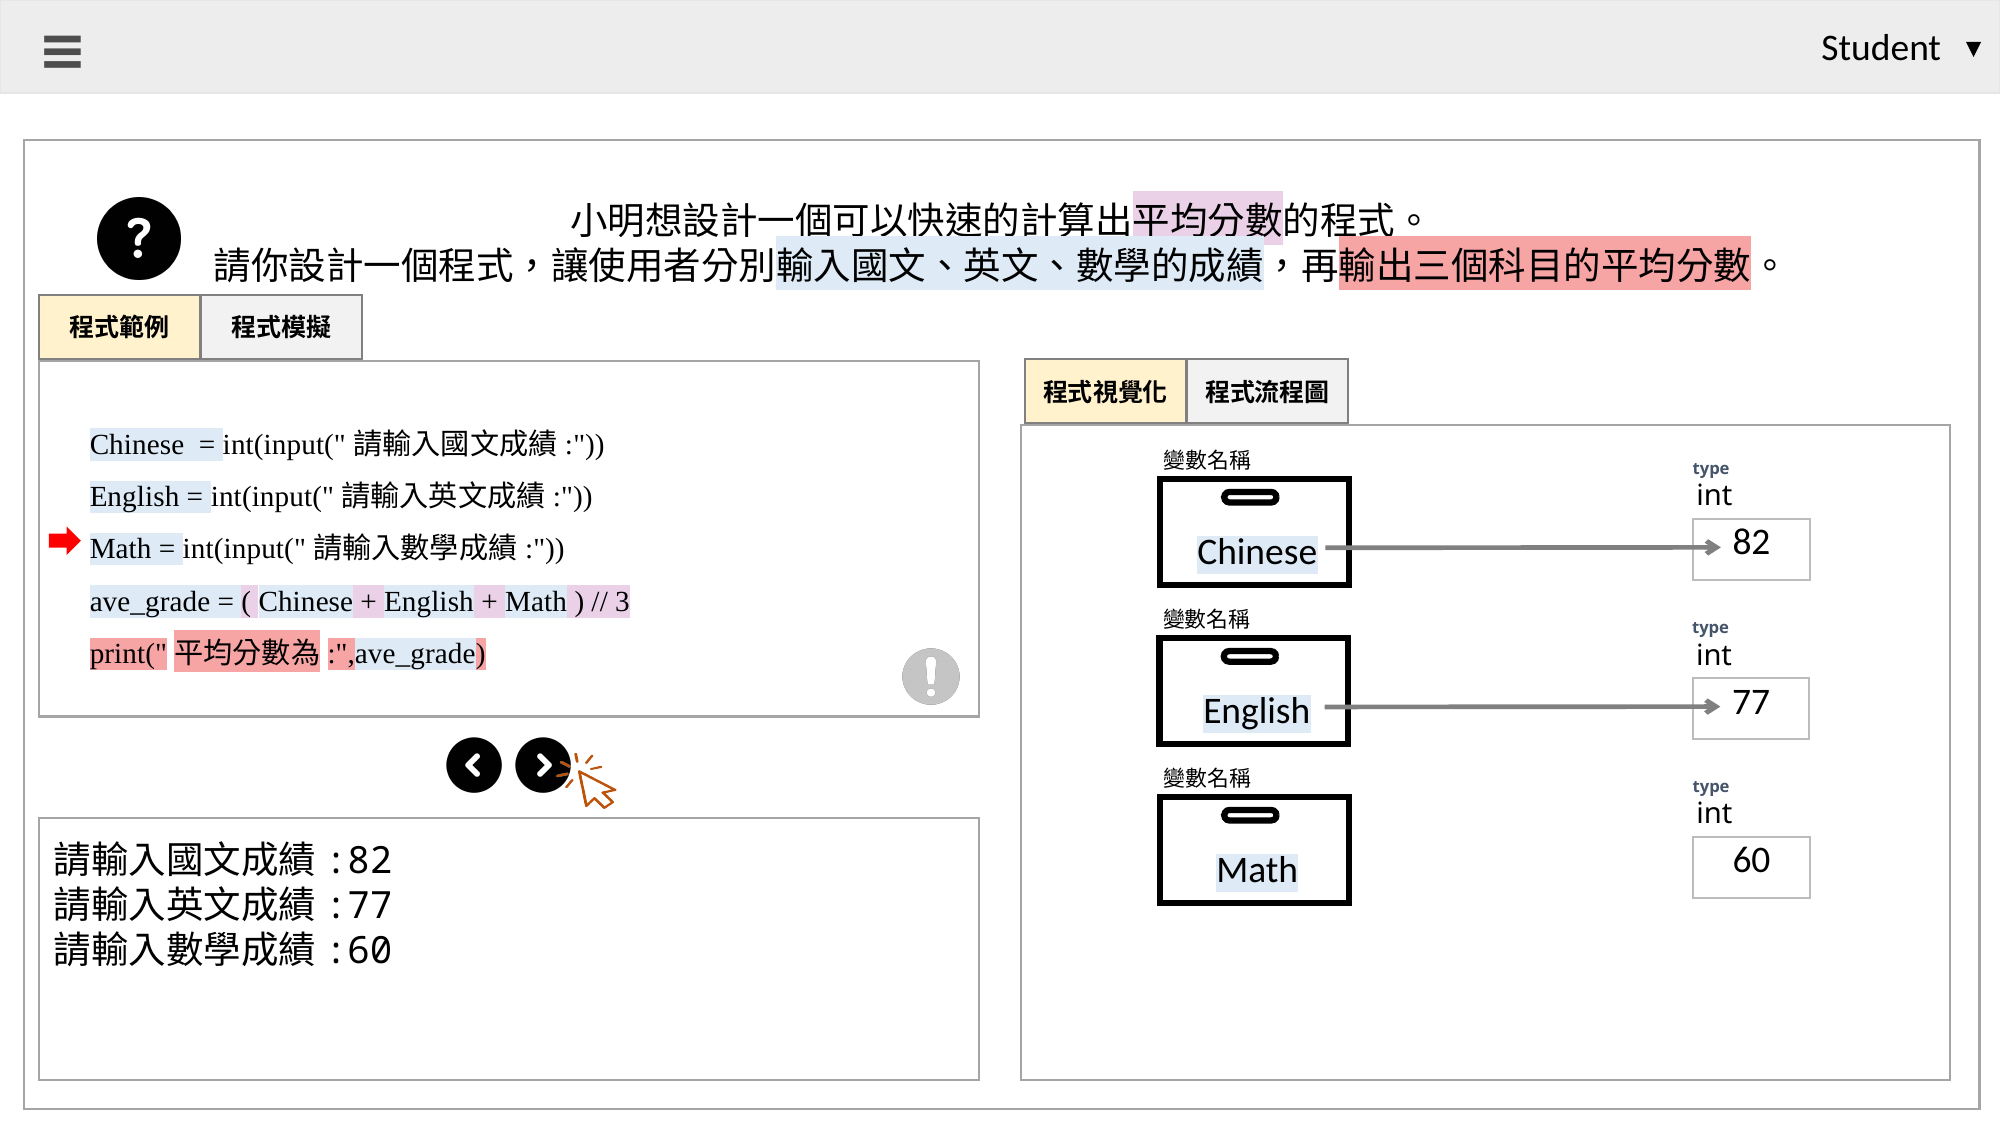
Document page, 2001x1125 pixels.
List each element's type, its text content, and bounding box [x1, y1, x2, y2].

text_box [0, 0, 2000, 94]
text_box [48, 526, 81, 556]
table_header 82 [1694, 520, 1809, 579]
text_box ≡ [23, 5, 98, 90]
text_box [1677, 450, 1770, 520]
text_box Chinese = int(input("請輸入國文成績:")) English = int(input("請輸入英文成績:")) Math = int(input("請輸入數學成績:")) ave_grade = ( Chinese + English + Math ) // 3 print("平均分數為:",ave_grade) [38, 360, 980, 718]
picture [899, 645, 963, 708]
picture [439, 730, 623, 812]
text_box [1160, 478, 1349, 585]
table_header 60 [1694, 838, 1809, 897]
text_box 請輸入國文成績:82 請輸入英文成績:77 請輸入數學成績:60 [38, 817, 980, 1081]
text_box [1677, 609, 1770, 680]
text_box Student [1806, 16, 1981, 76]
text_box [1159, 637, 1349, 745]
table_header 77 [1694, 679, 1808, 738]
text_box 變數名稱 [1149, 757, 1407, 799]
text_box 程式模擬 [199, 294, 363, 360]
text_box 小明想設計一個可以快速的計算出平均分數的程式。 請你設計一個程式，讓使用者分別輸入國文、英文、數學的成績，再輸出三個科目的平均分數。 [23, 139, 1981, 1110]
text_box 程式範例 [38, 294, 199, 360]
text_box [1160, 796, 1349, 903]
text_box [1677, 768, 1770, 838]
text_box 程式視覺化 [1024, 358, 1185, 424]
text_box 變數名稱 [1148, 598, 1407, 640]
text_box [1594, 451, 1916, 584]
picture [97, 197, 181, 280]
text_box 程式流程圖 [1185, 358, 1349, 424]
text_box [1965, 41, 1982, 57]
text_box [1020, 424, 1951, 1081]
text_box 變數名稱 [1149, 439, 1407, 481]
